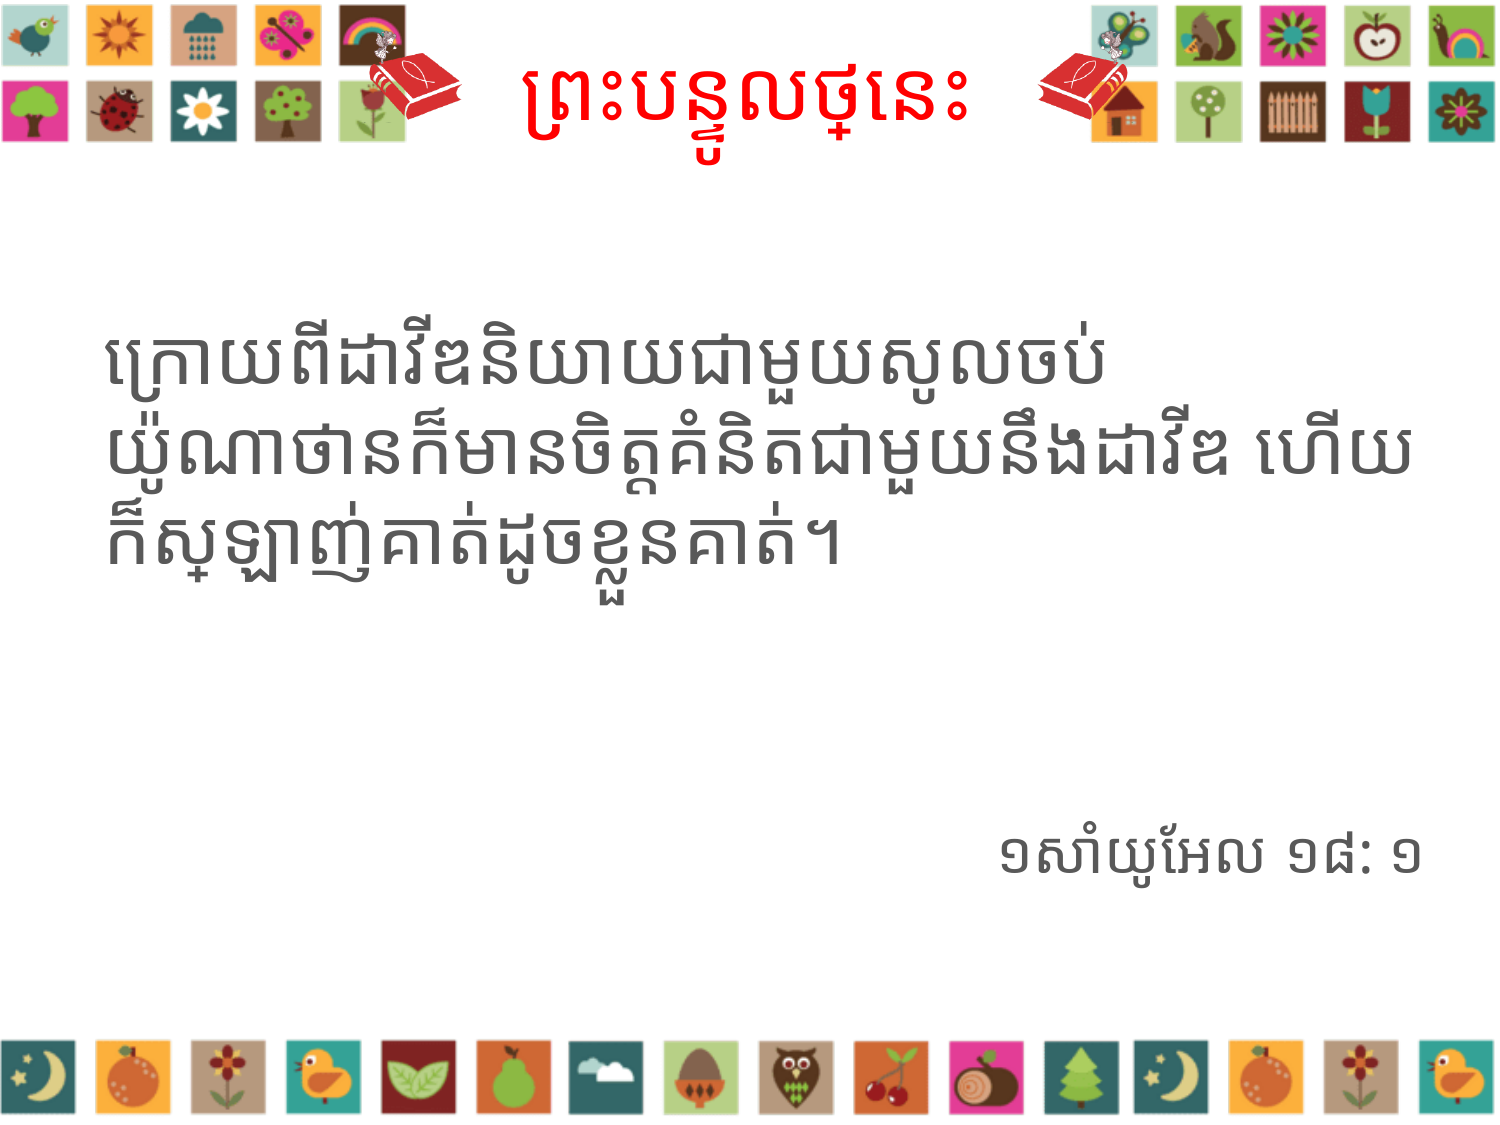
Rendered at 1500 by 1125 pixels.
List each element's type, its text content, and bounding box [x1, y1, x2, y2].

text_box ១សាំយូអែល ១៨: ១ [808, 807, 1441, 893]
text_box ក្រោយ​ពី​ដាវីឌ​និយាយ​ជា​មួយ​សូល​ចប់ យ៉ូណាថាន​ក៏​មាន​ចិត្ត​គំនិត​ជា​មួយ​នឹង​ដាវីឌ ហើយ​ក៏​ស្រឡាញ់​គាត់​ដូច​ខ្លួន​គាត់។ [88, 302, 1436, 588]
picture [1006, 3, 1500, 150]
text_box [0, 1028, 1500, 1118]
picture [0, 3, 494, 150]
text_box ព្រះបន្ទូលថ្ងៃនេះ [425, 30, 1078, 145]
